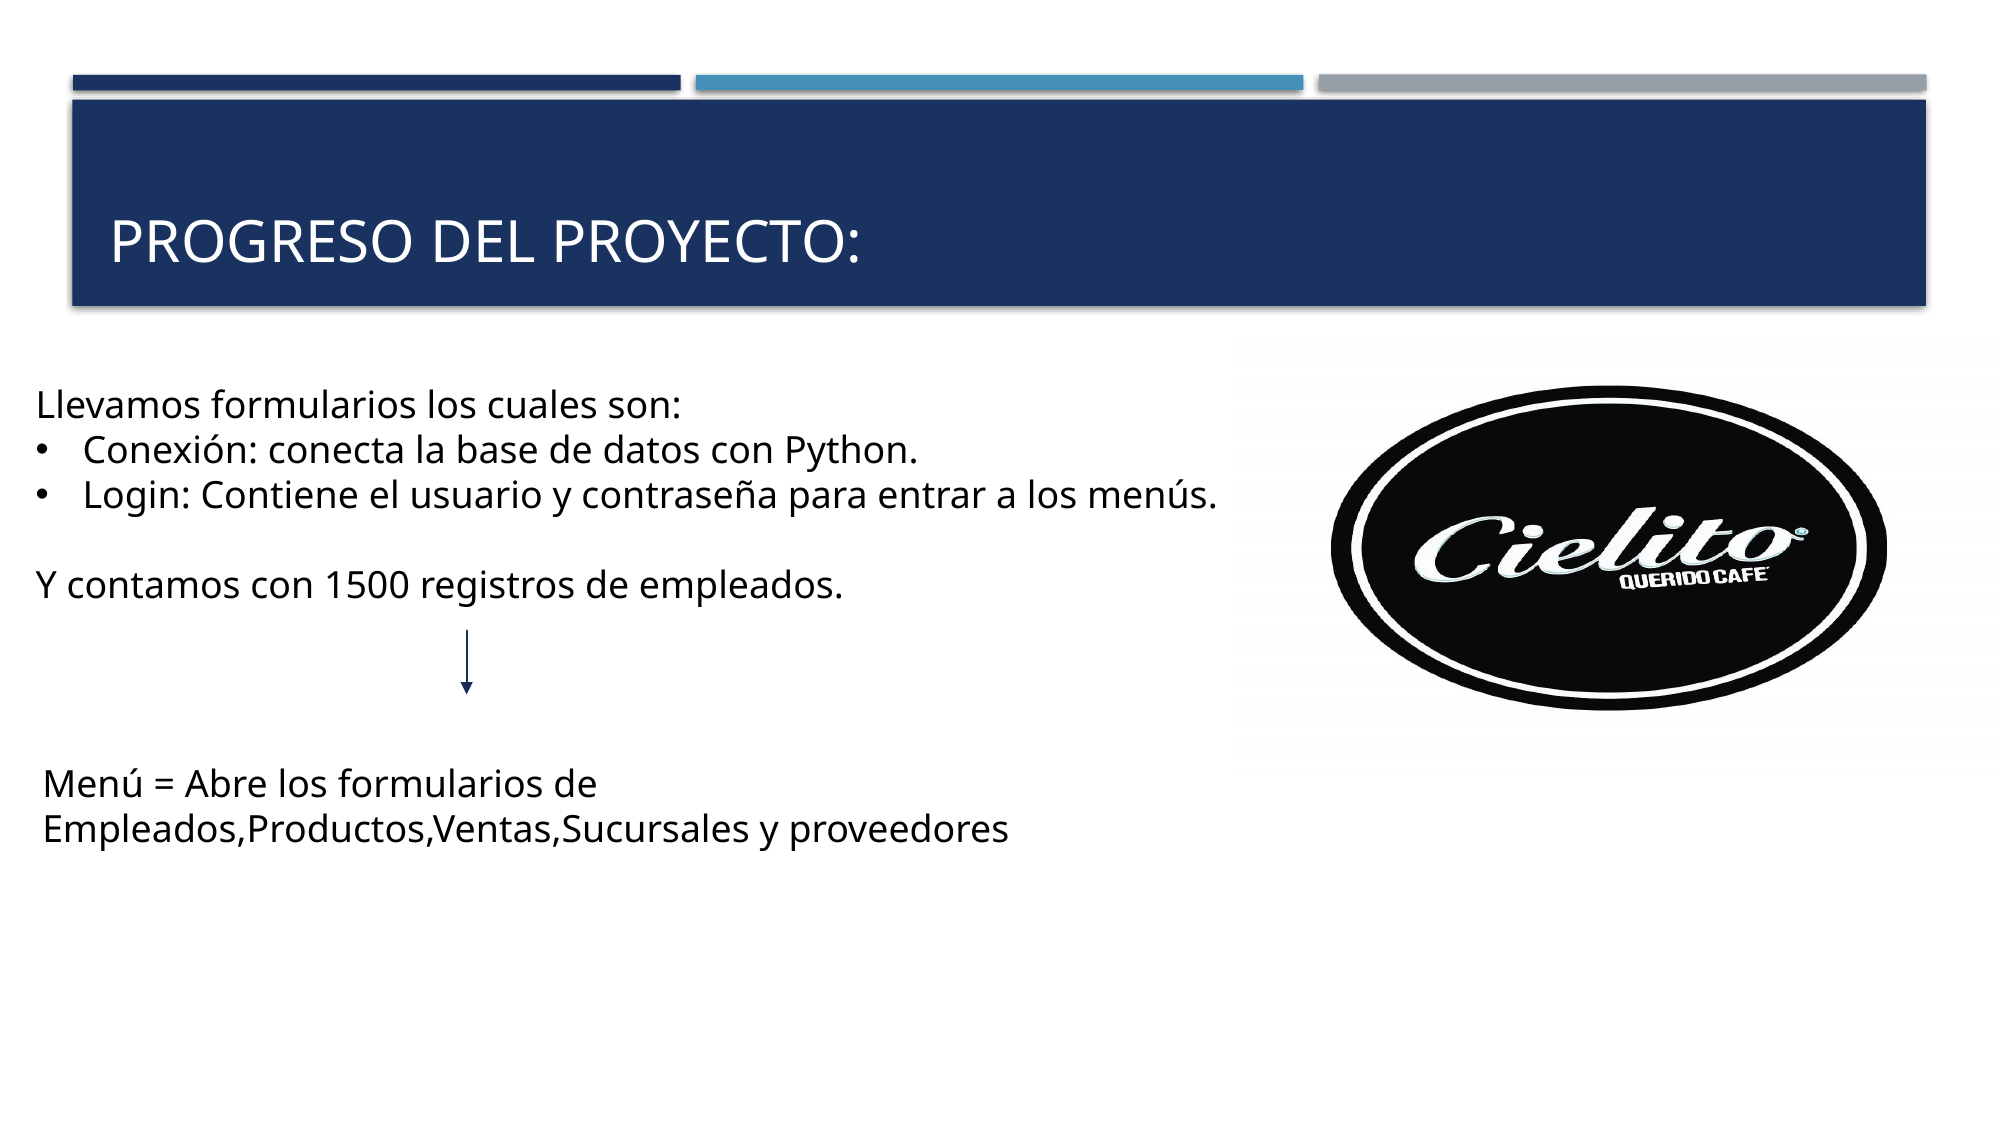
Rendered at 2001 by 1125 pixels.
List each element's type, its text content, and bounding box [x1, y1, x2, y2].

picture [1229, 323, 2000, 774]
title Progreso del proyecto: [94, 119, 1904, 282]
text_box Llevamos formularios los cuales son: Conexión: conecta la base de datos con Python. Login: Contiene el usuario y contraseña para entrar a los menús. Y contamos con 1500 registros de empleados. [20, 373, 1224, 659]
text_box Menú = Abre los formularios de Empleados,Productos,Ventas,Sucursales y proveedores [27, 753, 1026, 858]
